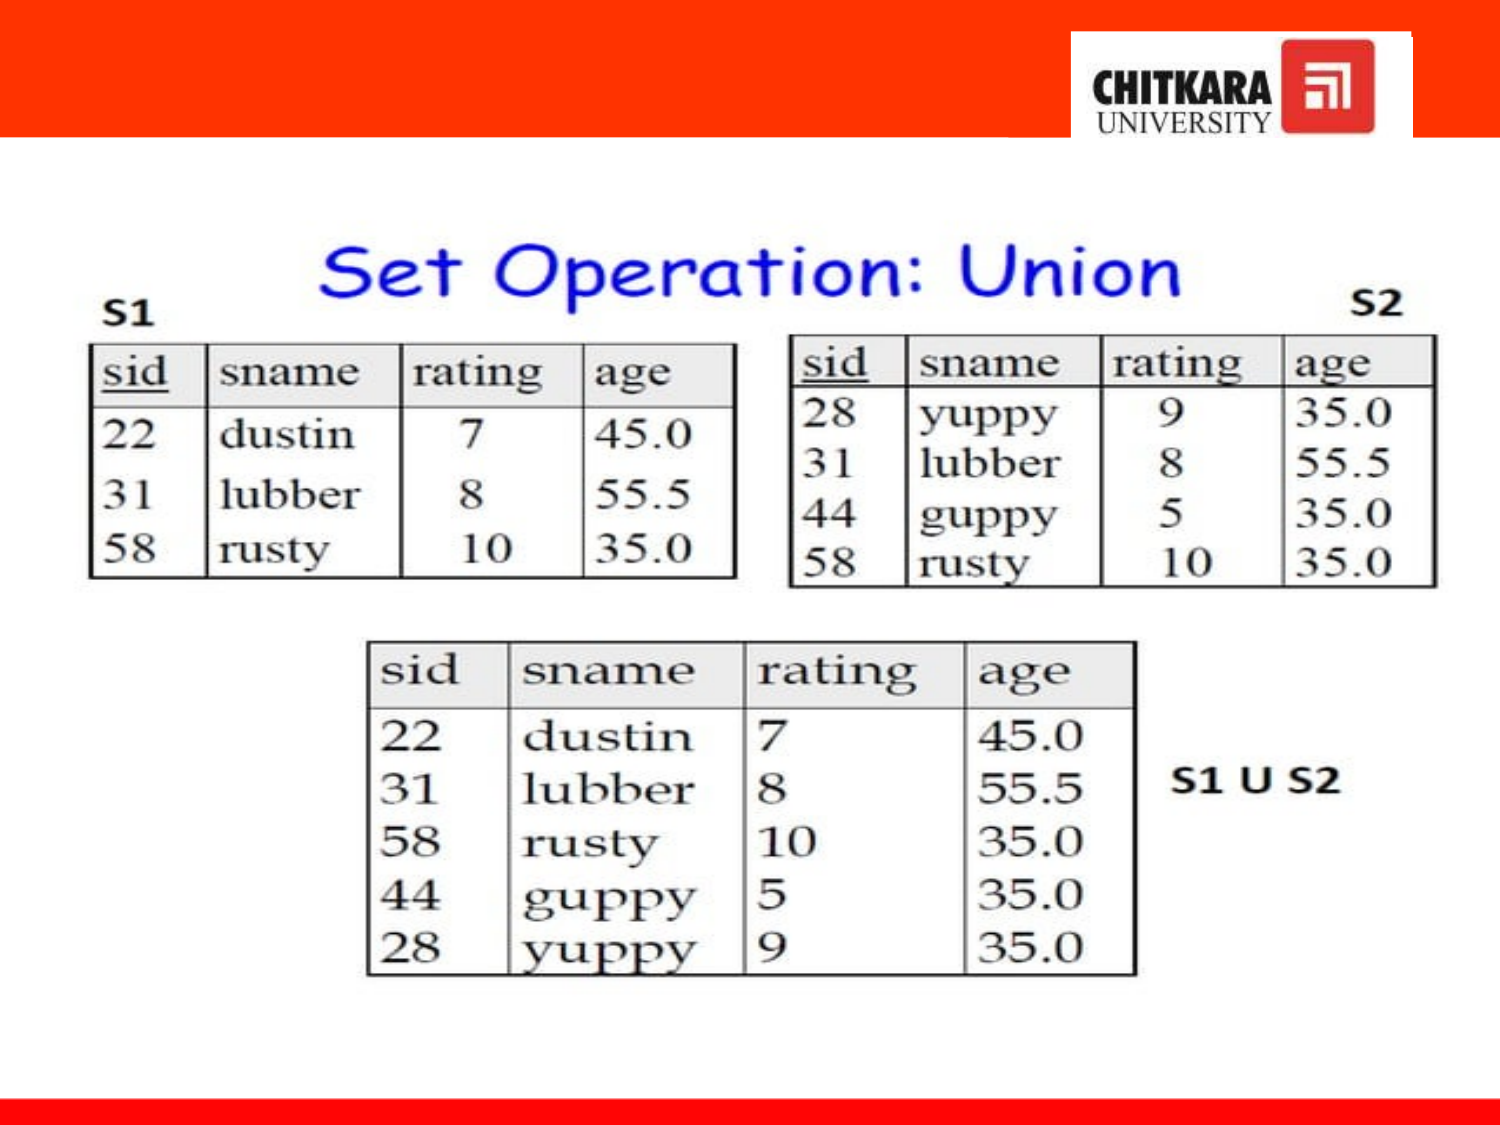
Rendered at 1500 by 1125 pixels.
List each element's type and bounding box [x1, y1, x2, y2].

picture [0, 162, 1500, 1051]
picture [1074, 37, 1390, 138]
picture [0, 1098, 1500, 1125]
